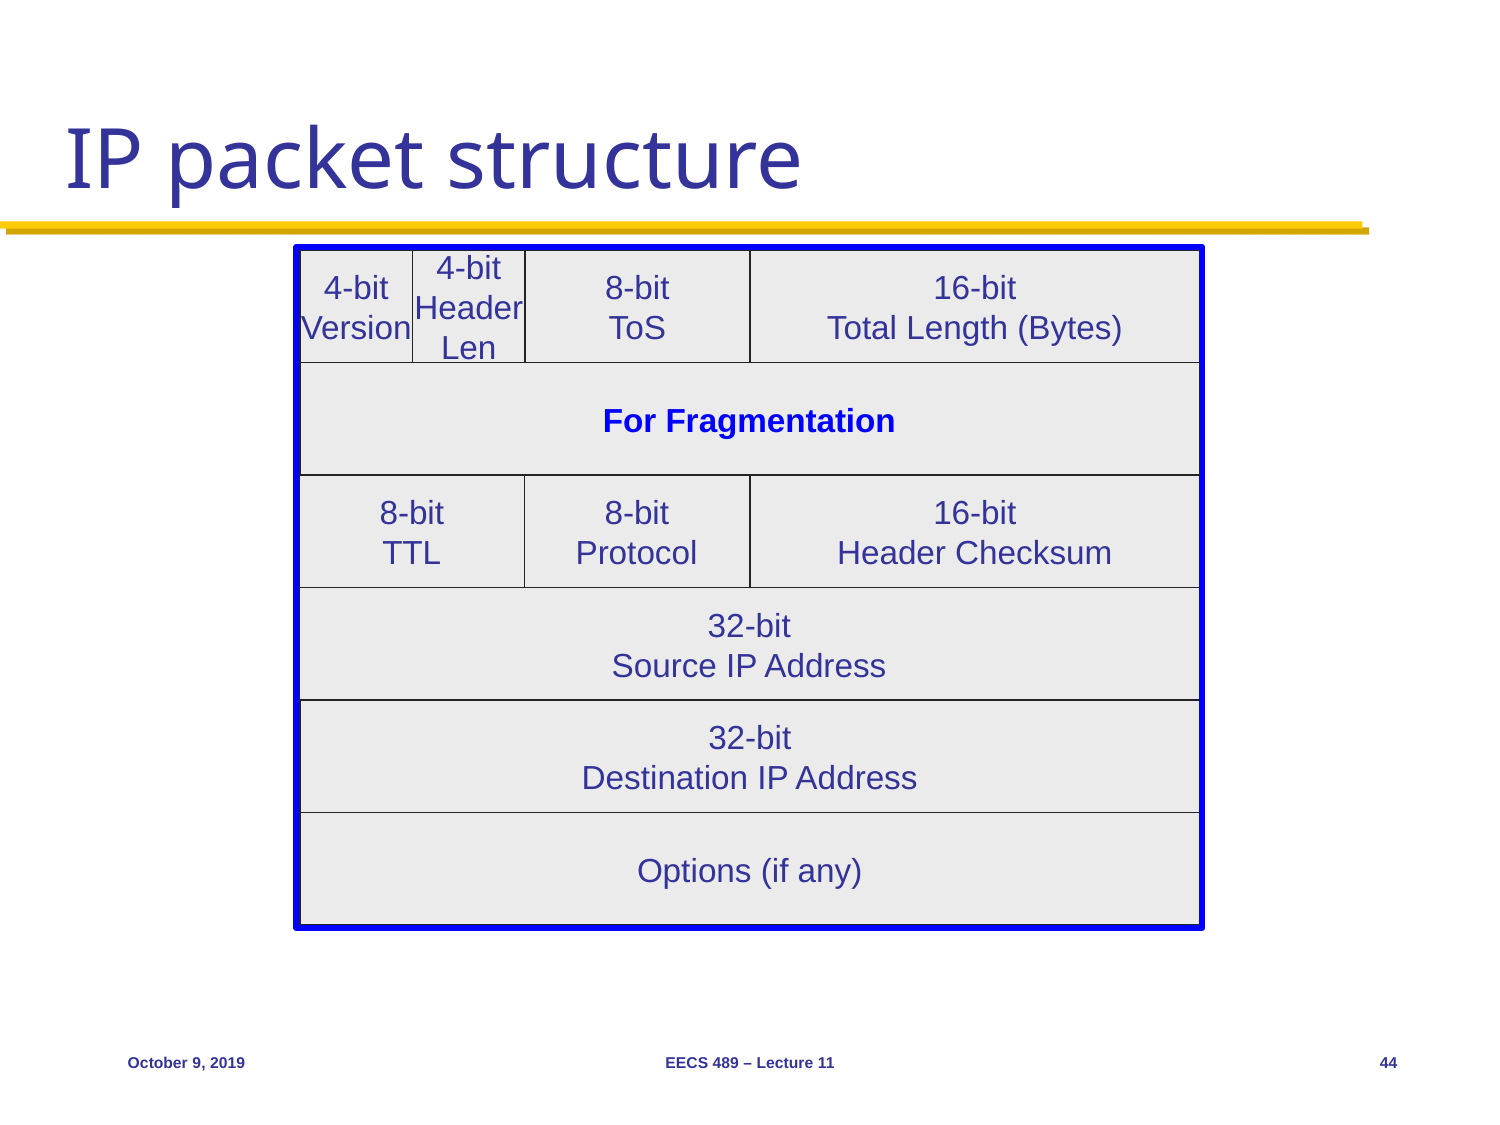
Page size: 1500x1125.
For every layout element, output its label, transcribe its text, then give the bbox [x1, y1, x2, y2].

text_box For Fragmentation [299, 362, 1200, 475]
title IP packet structure [49, 24, 1451, 213]
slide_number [112, 1024, 426, 1101]
slide_number 44 [1312, 1024, 1413, 1101]
footer EECS 489 – Lecture 11 [512, 1024, 988, 1101]
text_box [296, 246, 1203, 928]
